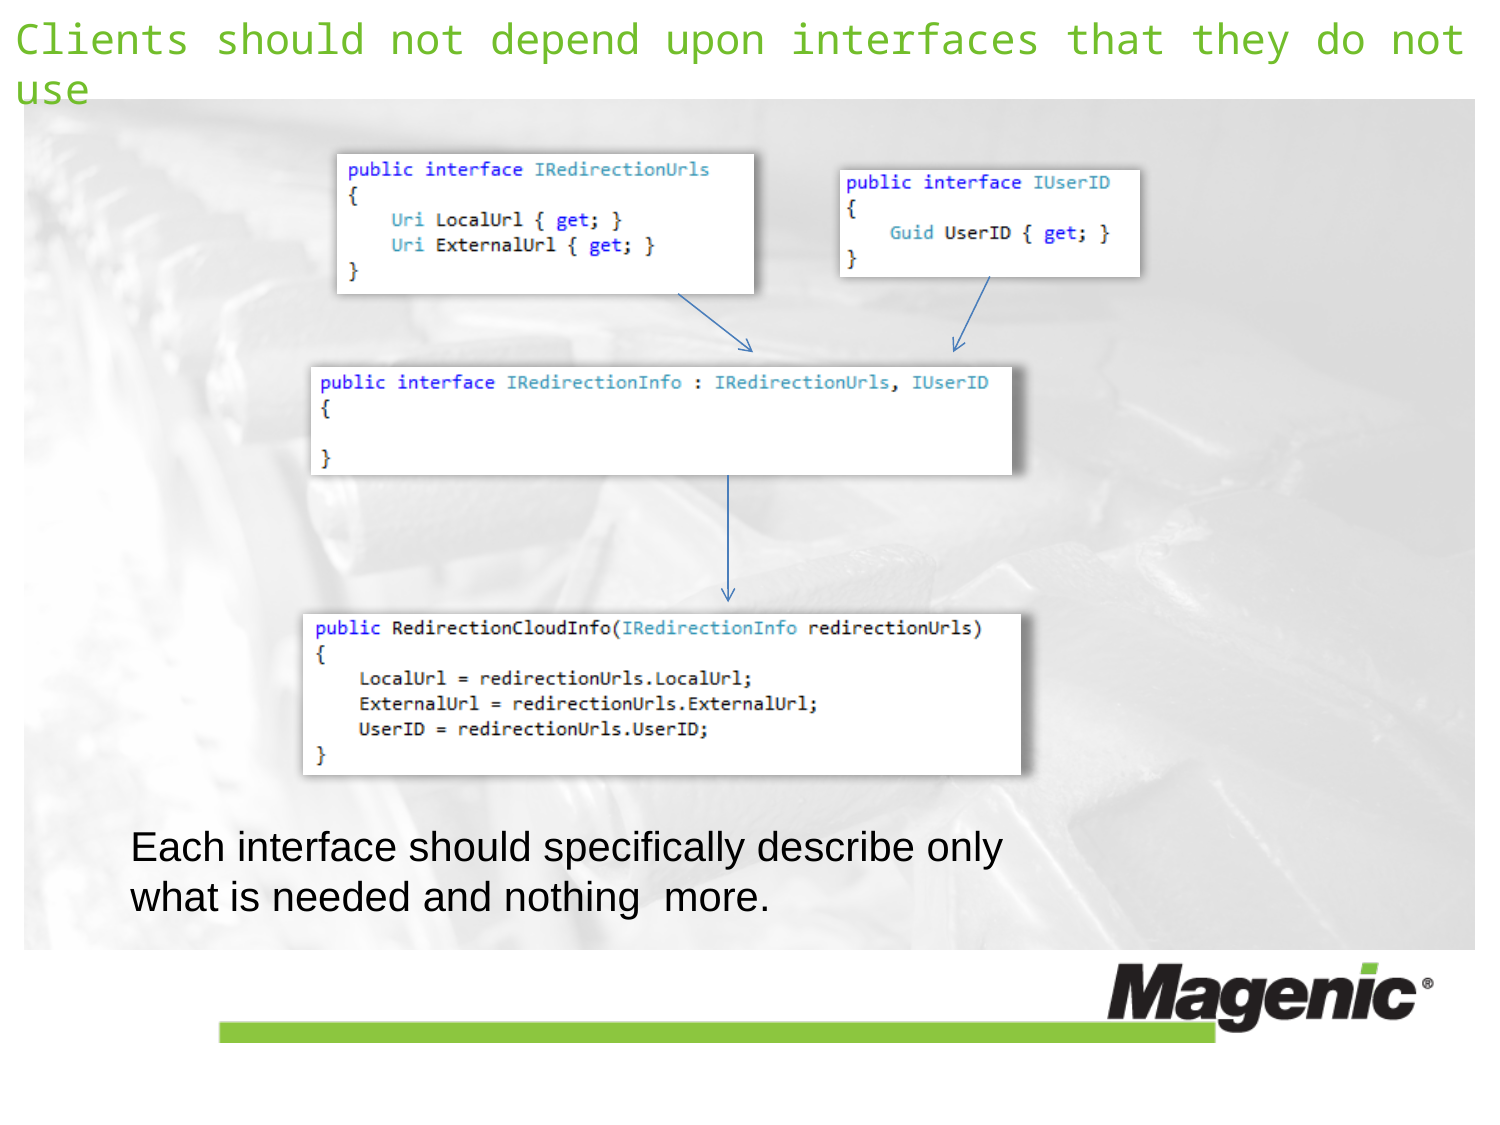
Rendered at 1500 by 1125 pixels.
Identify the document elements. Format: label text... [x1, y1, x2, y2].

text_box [677, 293, 754, 353]
title Clients should not depend upon interfaces that they do not use [0, 0, 1500, 125]
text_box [952, 276, 991, 353]
picture [302, 614, 1021, 775]
picture [174, 962, 1455, 1043]
picture [337, 154, 754, 294]
text_box Each interface should specifically describe only what is needed and nothing more. [115, 812, 1031, 928]
picture [311, 366, 1012, 476]
picture [840, 170, 1140, 277]
